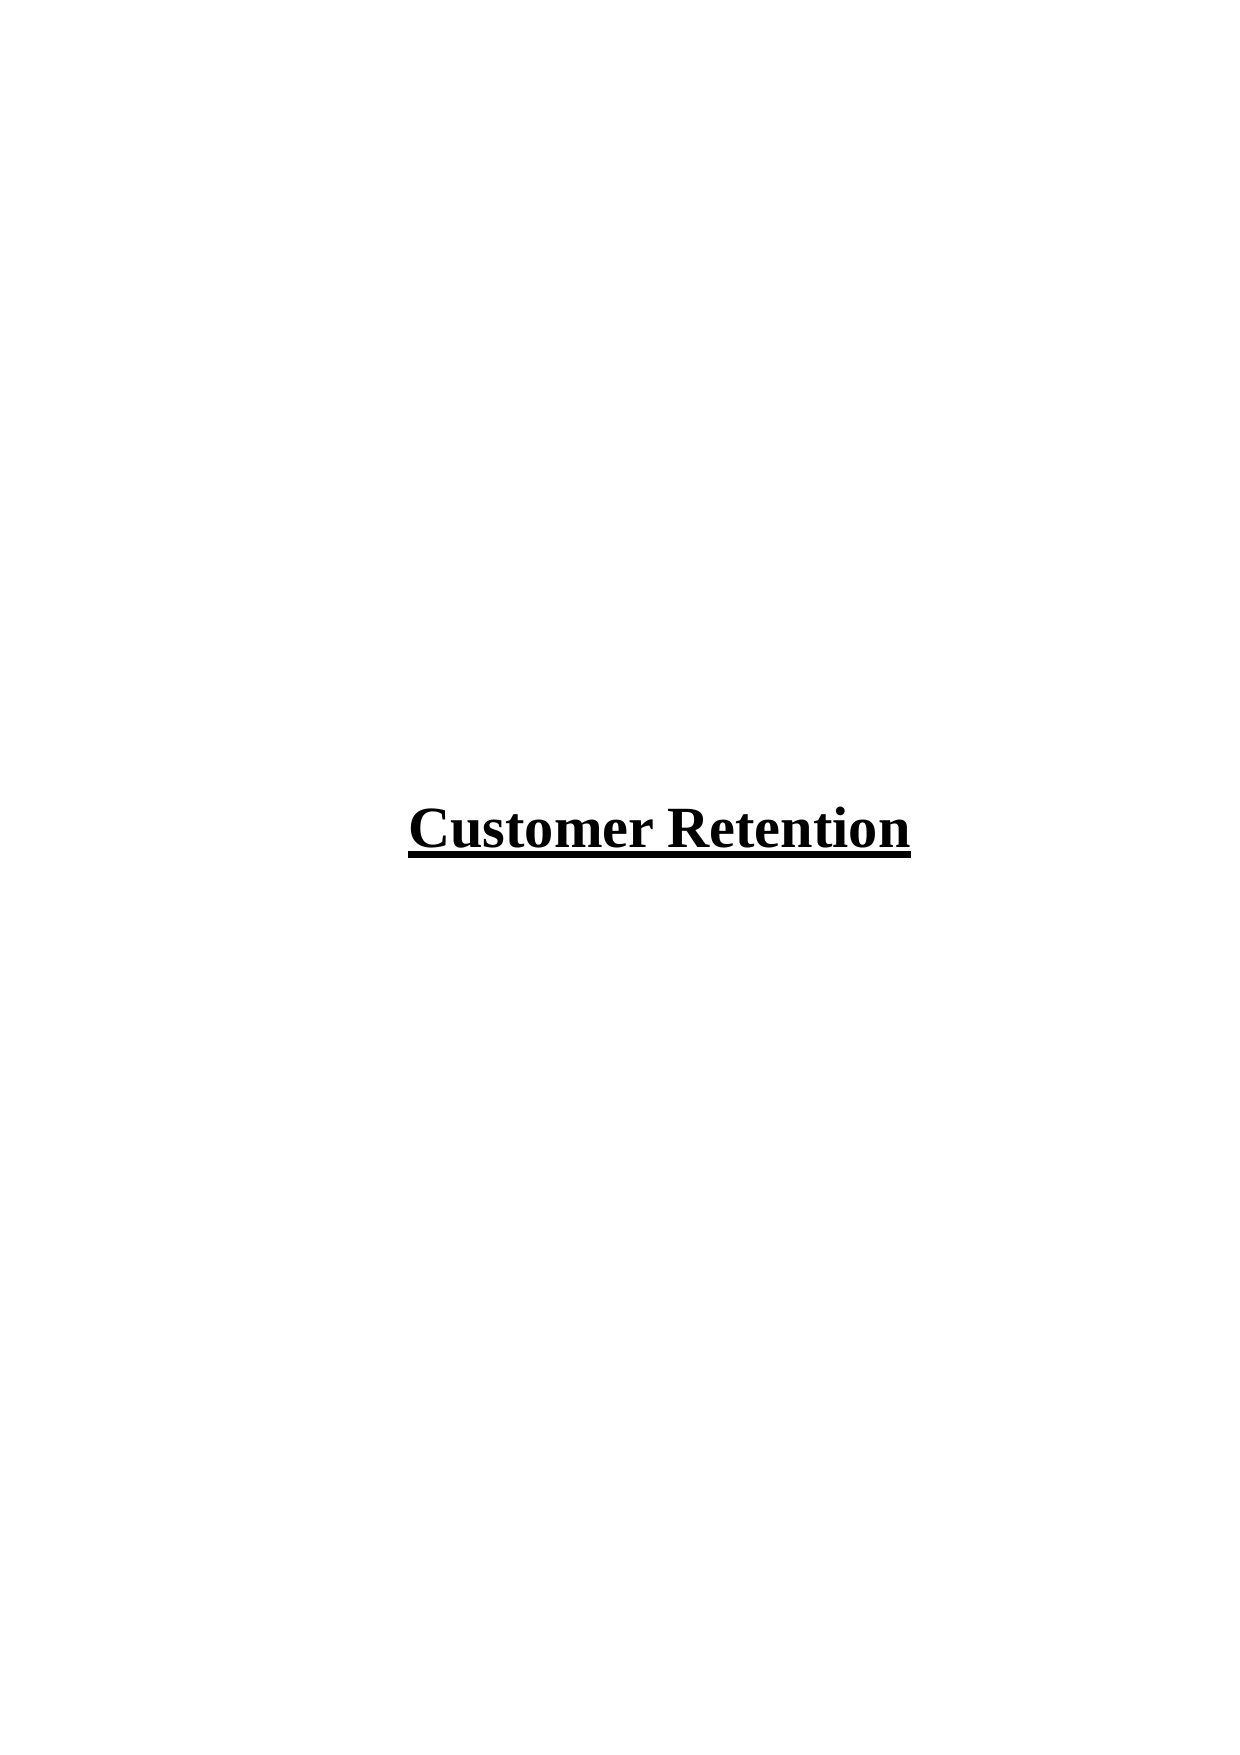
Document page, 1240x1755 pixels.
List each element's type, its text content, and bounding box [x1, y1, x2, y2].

title Customer Retention [132, 789, 1187, 861]
